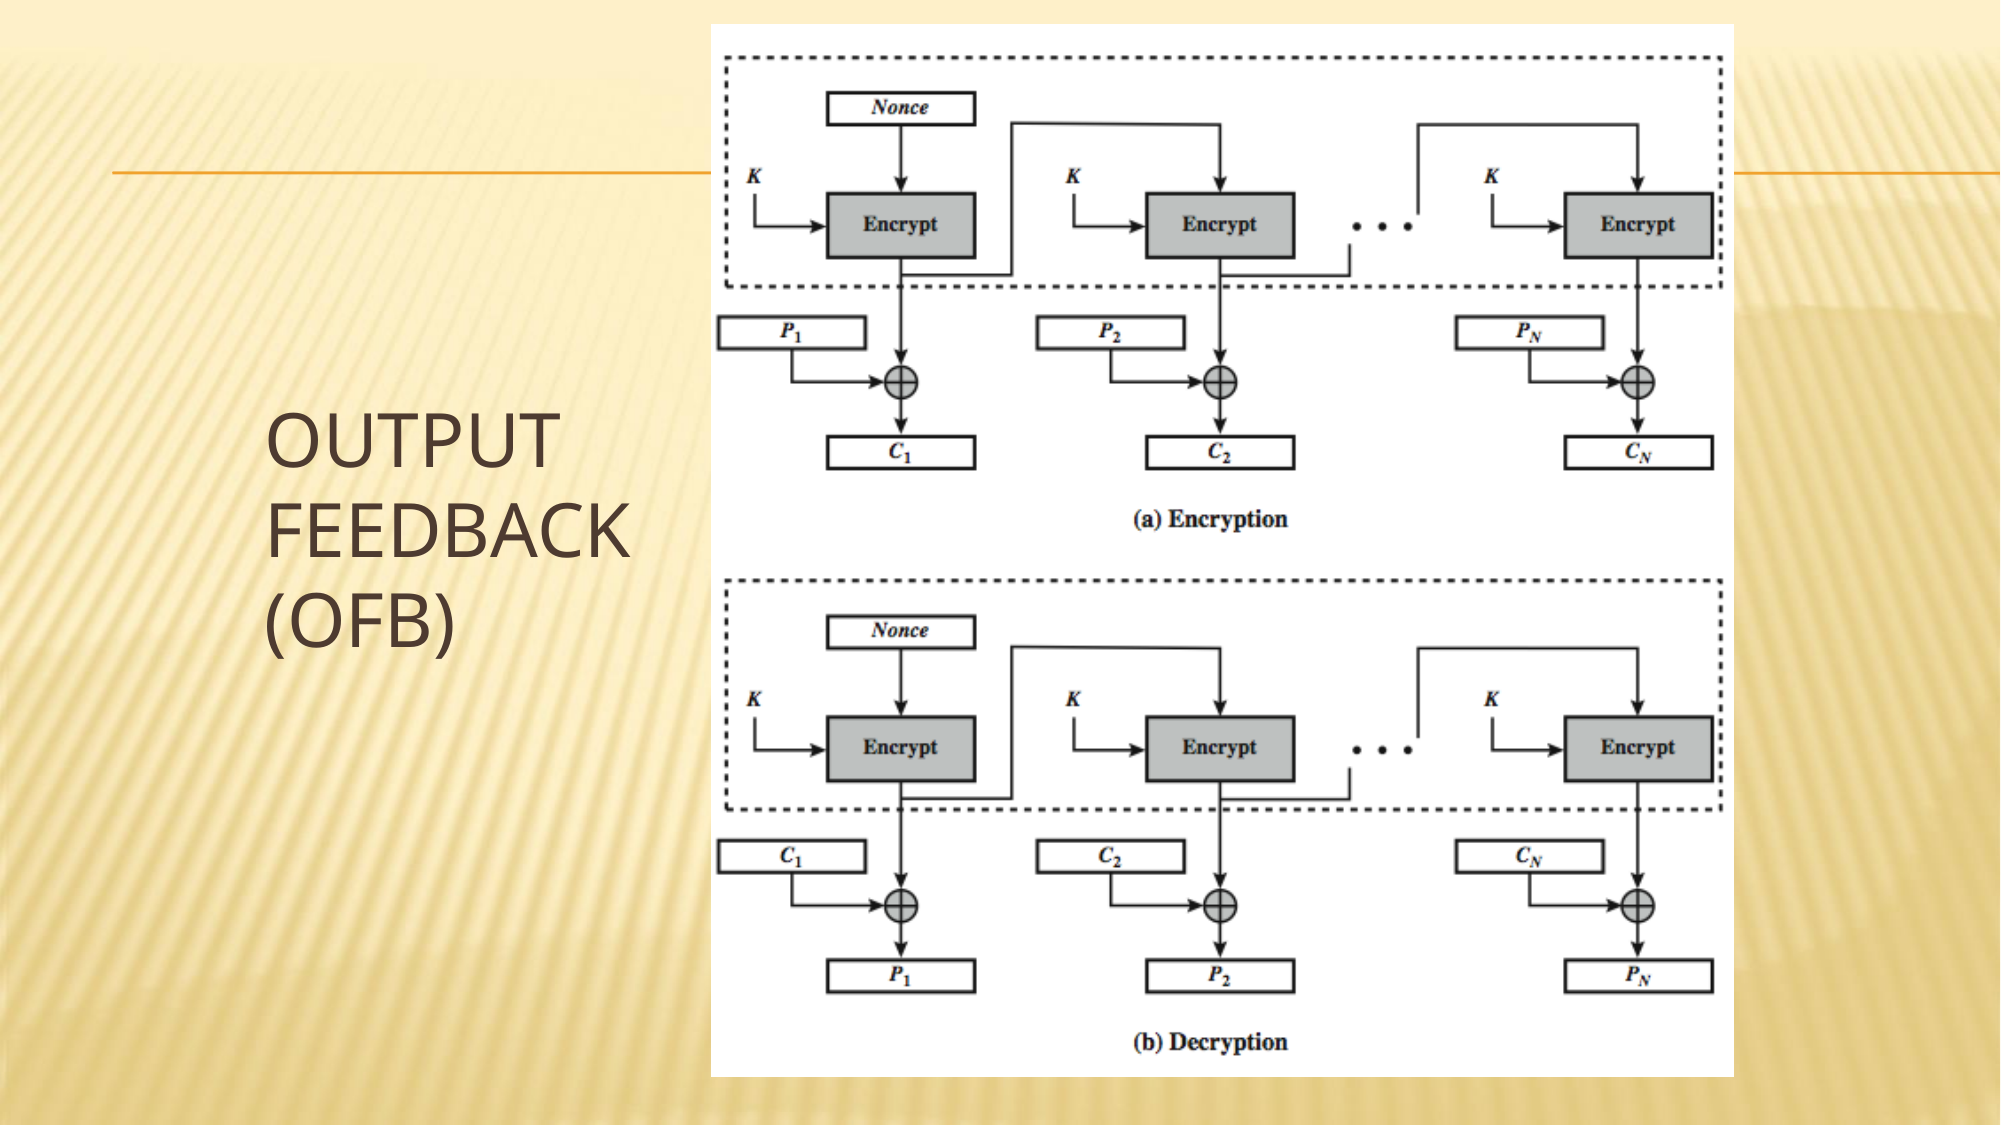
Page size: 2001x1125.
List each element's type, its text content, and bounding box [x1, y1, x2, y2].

title Output FeedBack (OFB) [249, 50, 701, 1005]
picture [0, 0, 2001, 1125]
